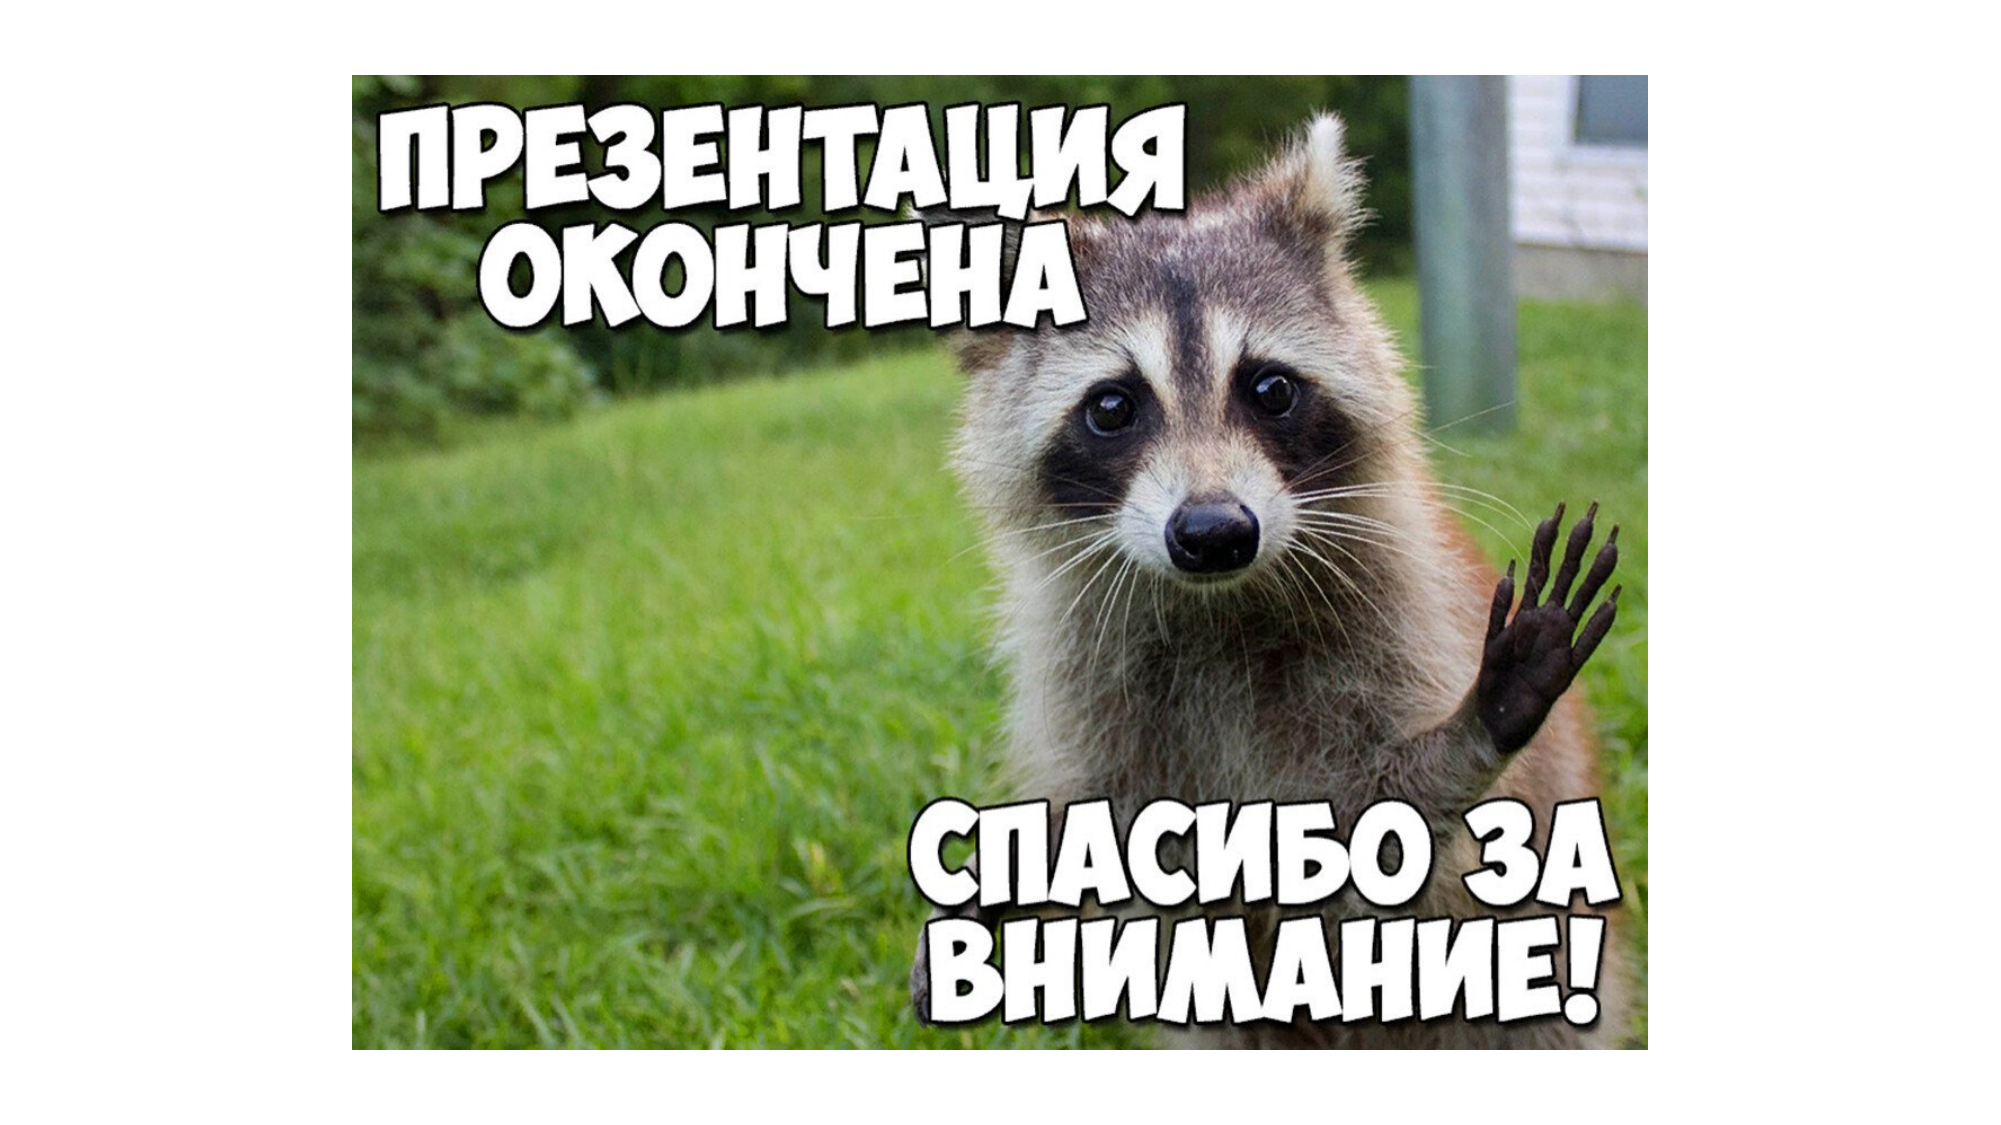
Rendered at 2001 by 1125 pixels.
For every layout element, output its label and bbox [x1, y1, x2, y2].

picture [352, 75, 1648, 1050]
